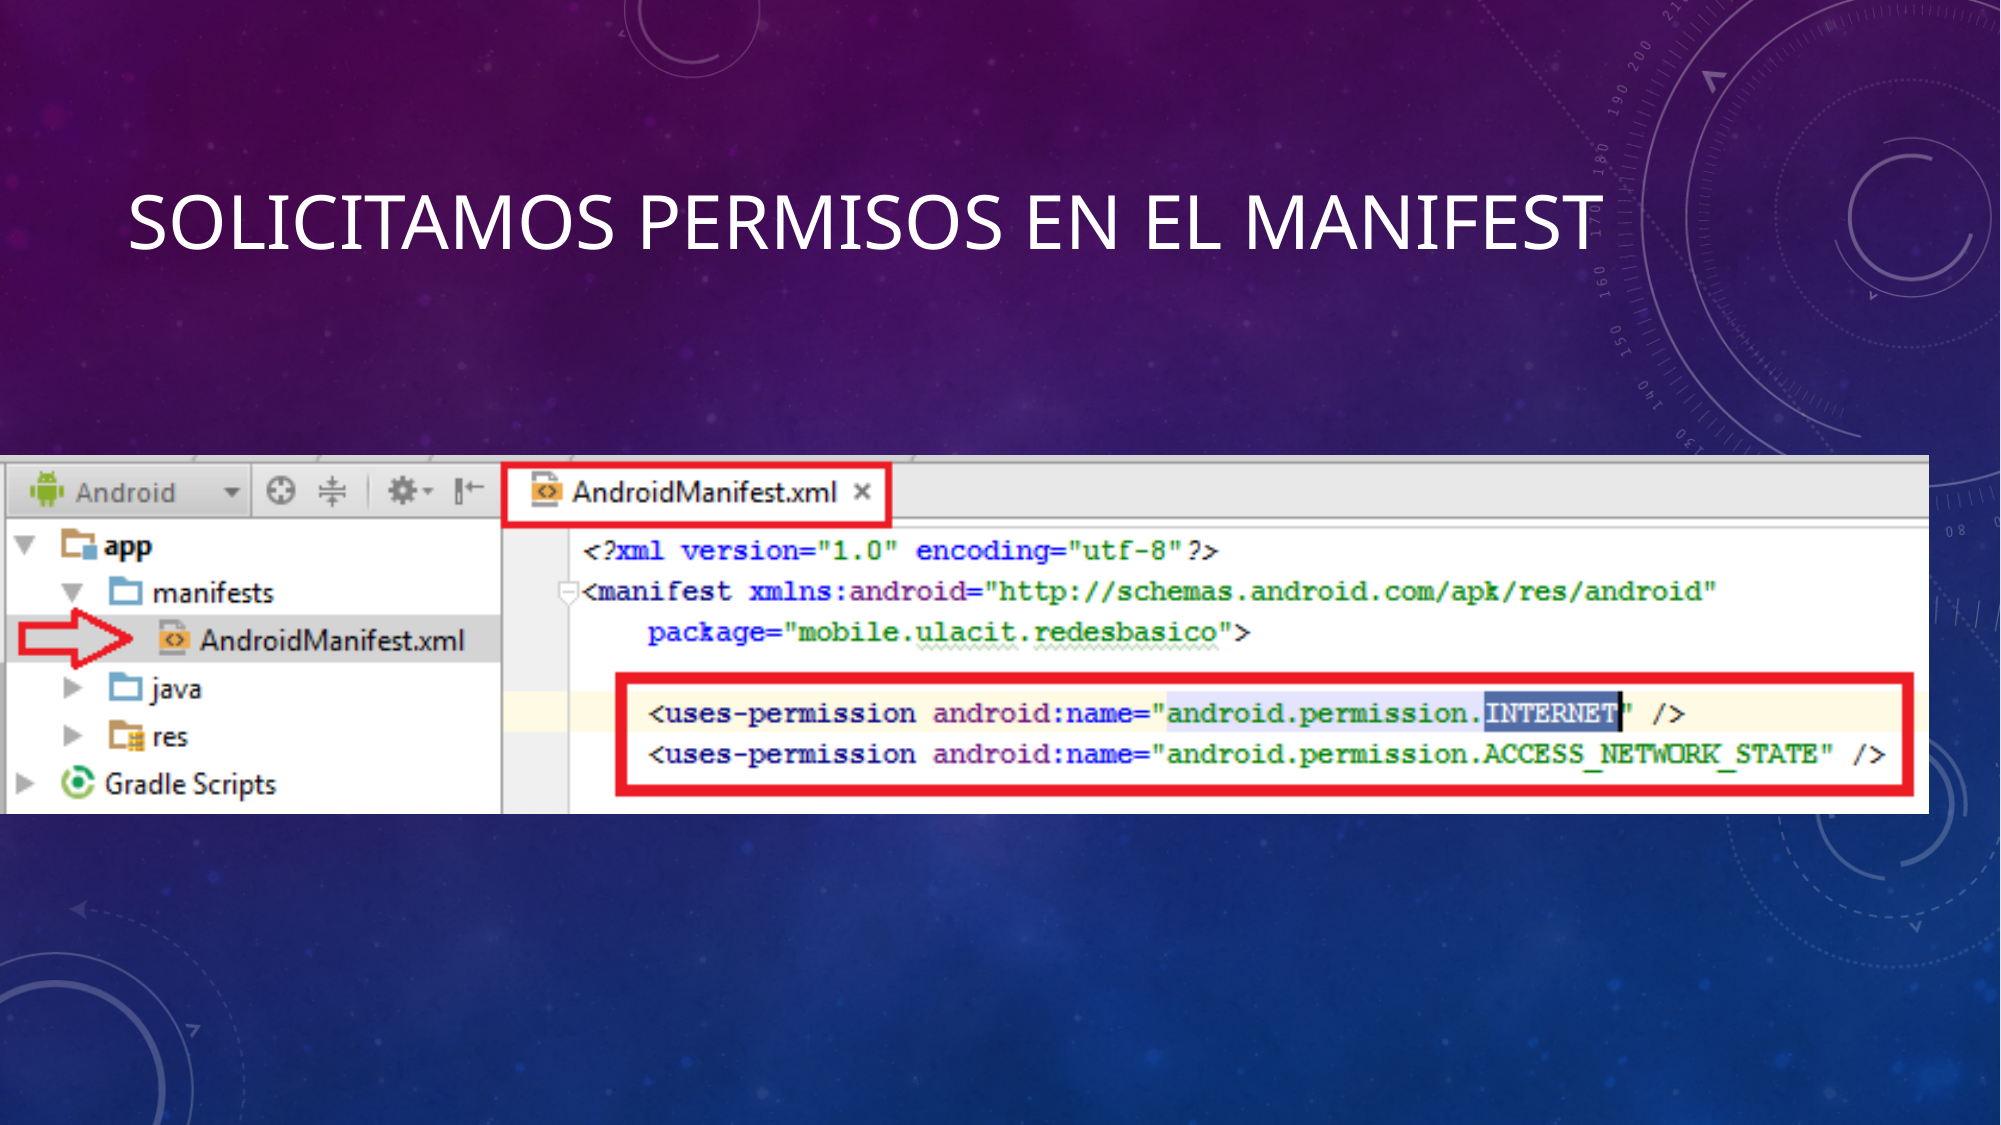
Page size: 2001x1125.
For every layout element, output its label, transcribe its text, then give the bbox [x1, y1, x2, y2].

picture [0, 0, 2001, 1125]
title Solicitamos permisos en el Manifest [112, 99, 1775, 339]
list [0, 454, 1930, 814]
